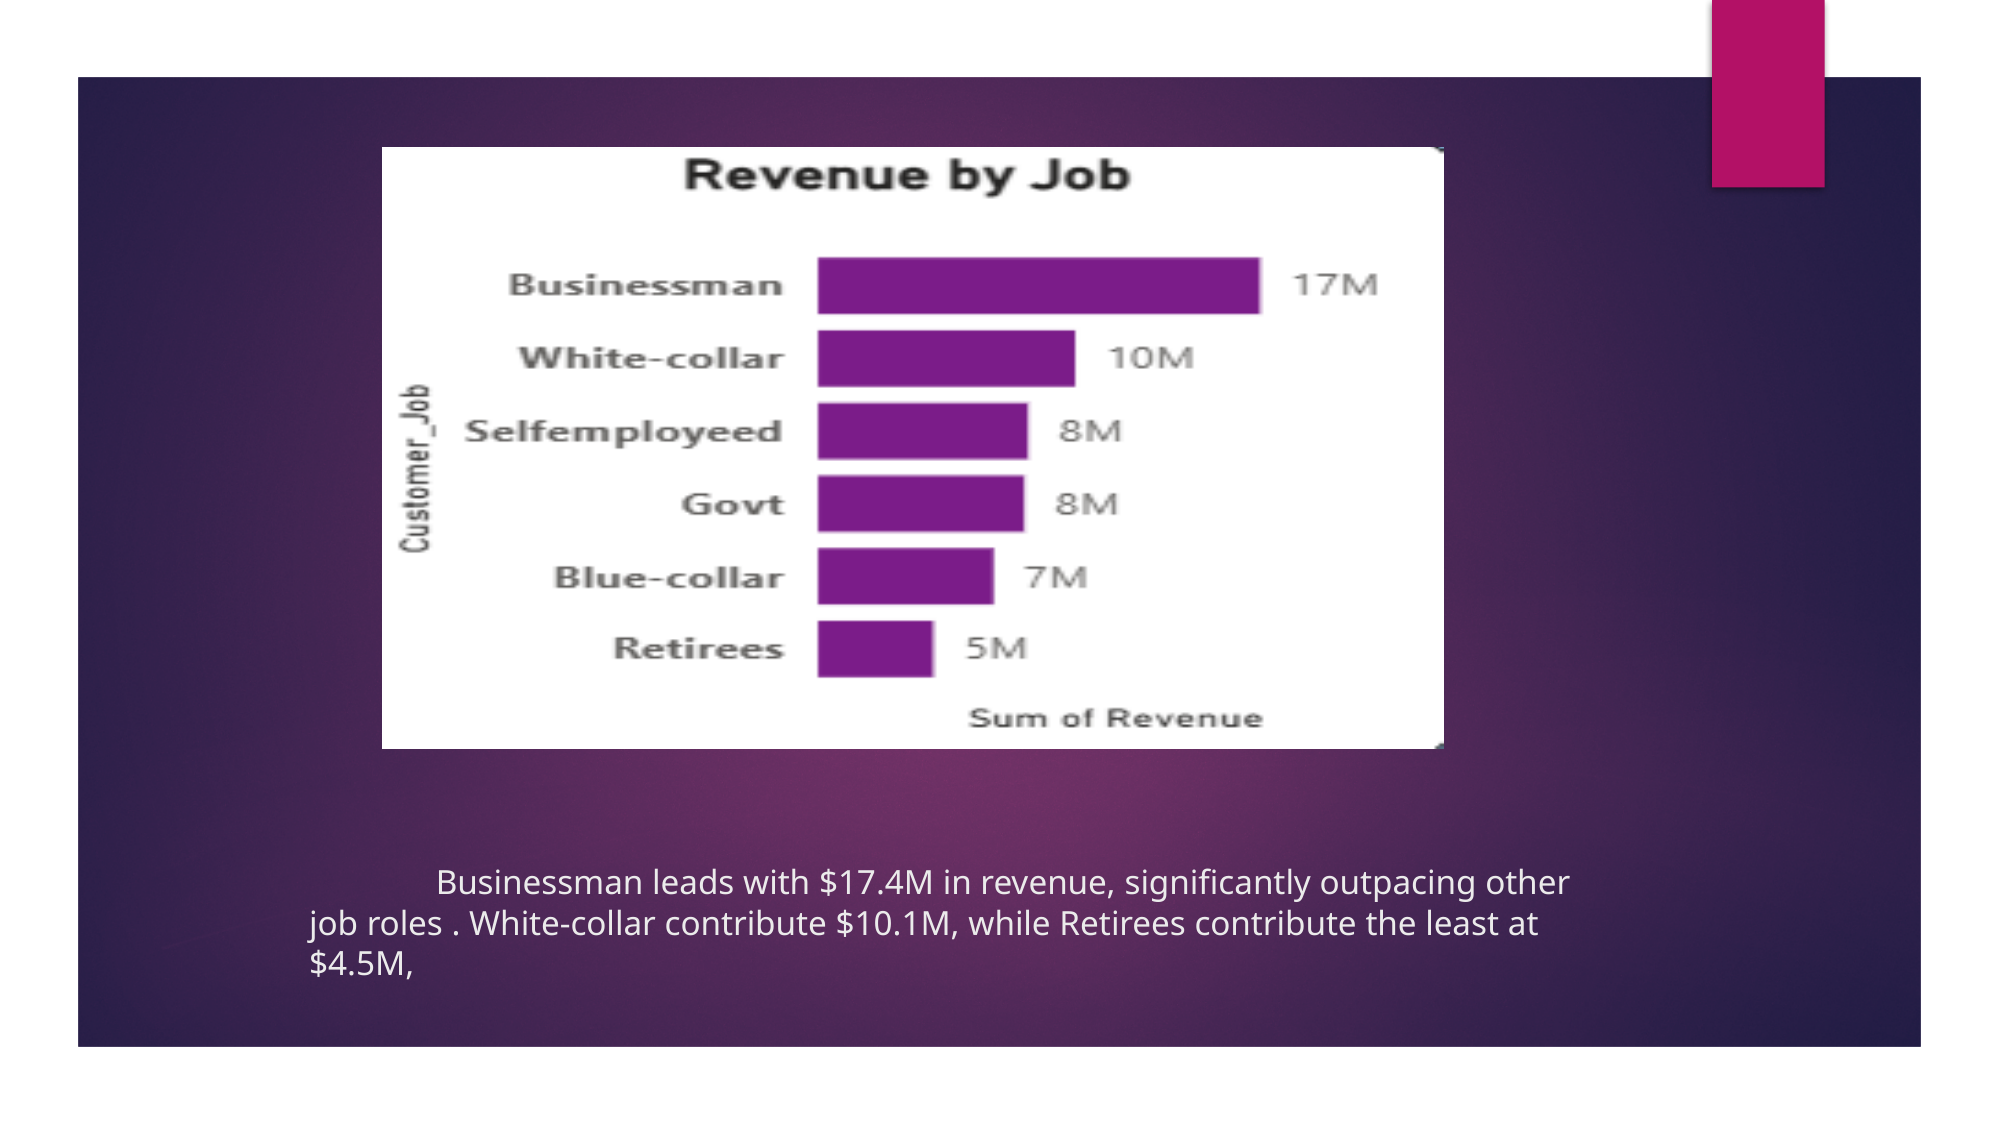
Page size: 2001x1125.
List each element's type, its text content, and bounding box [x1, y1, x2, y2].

picture [382, 146, 1444, 749]
title Businessman leads with $17.4M in revenue, significantly outpacing other job roles . White-collar contribute $10.1M, while Retirees contribute the least at $4.5M, [294, 864, 1614, 990]
